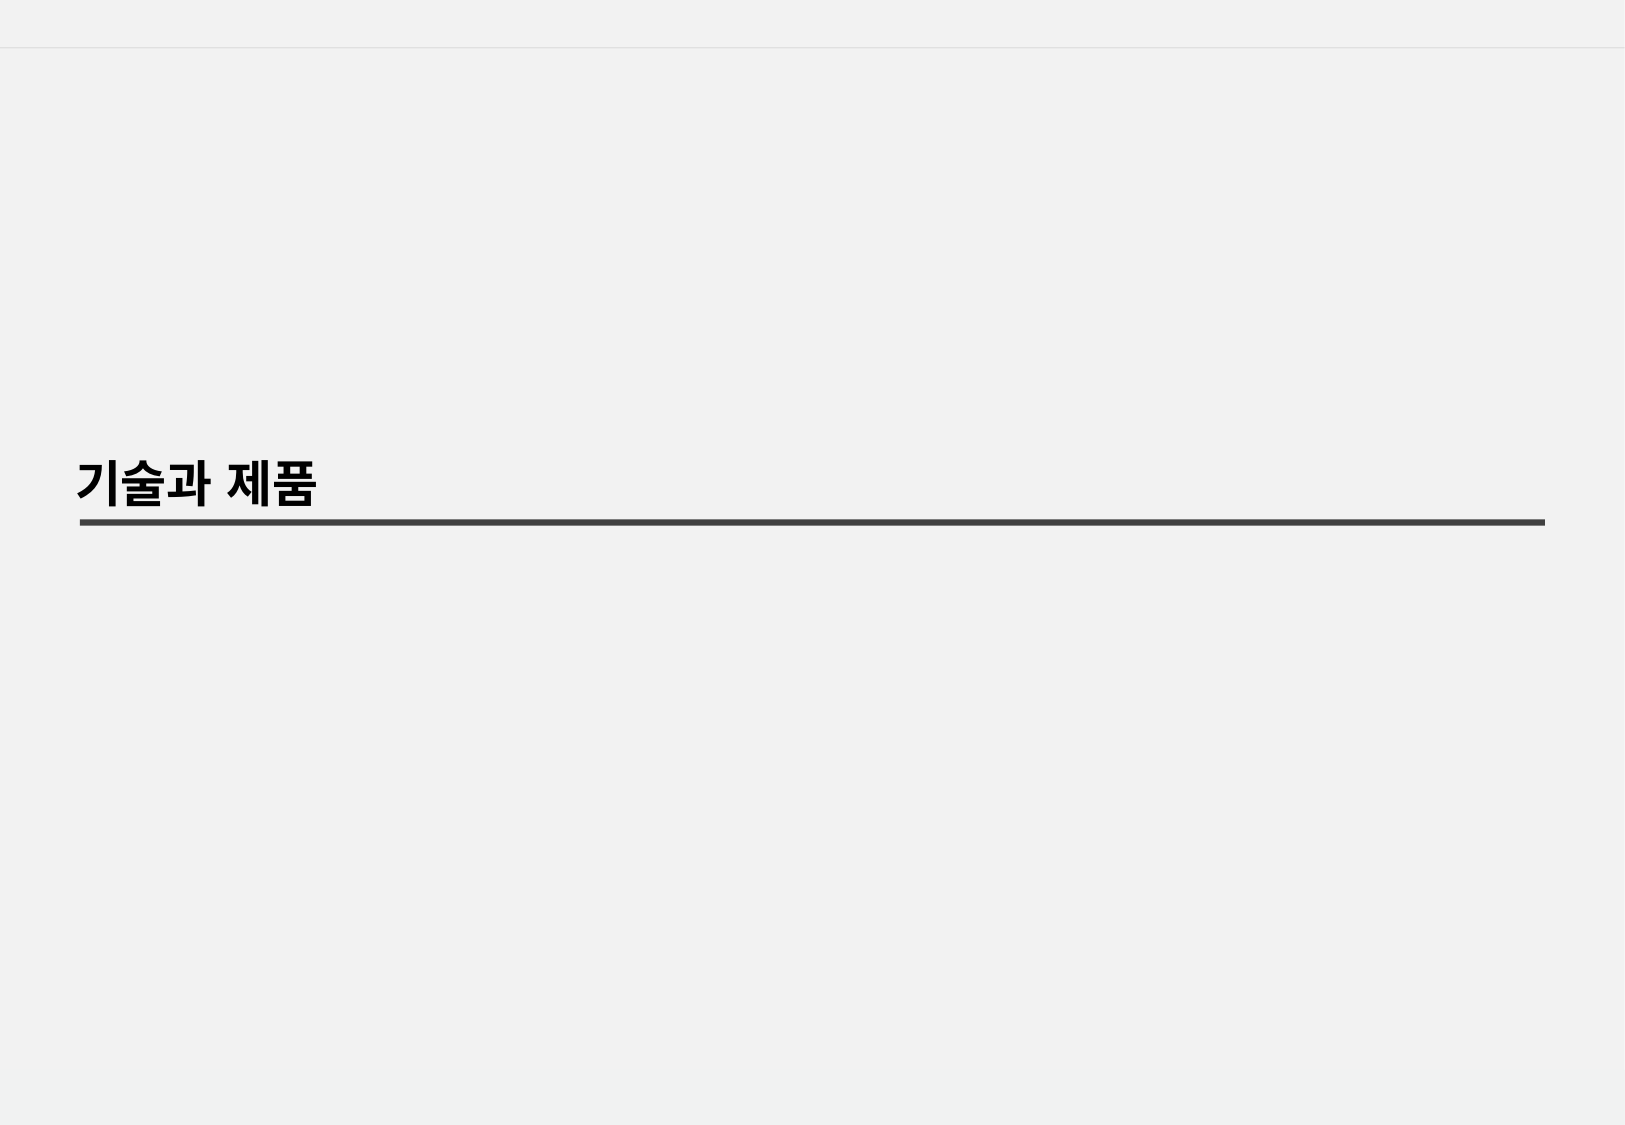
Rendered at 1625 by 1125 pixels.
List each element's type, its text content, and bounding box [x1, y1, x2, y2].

list 기술과 제품 [60, 444, 742, 521]
